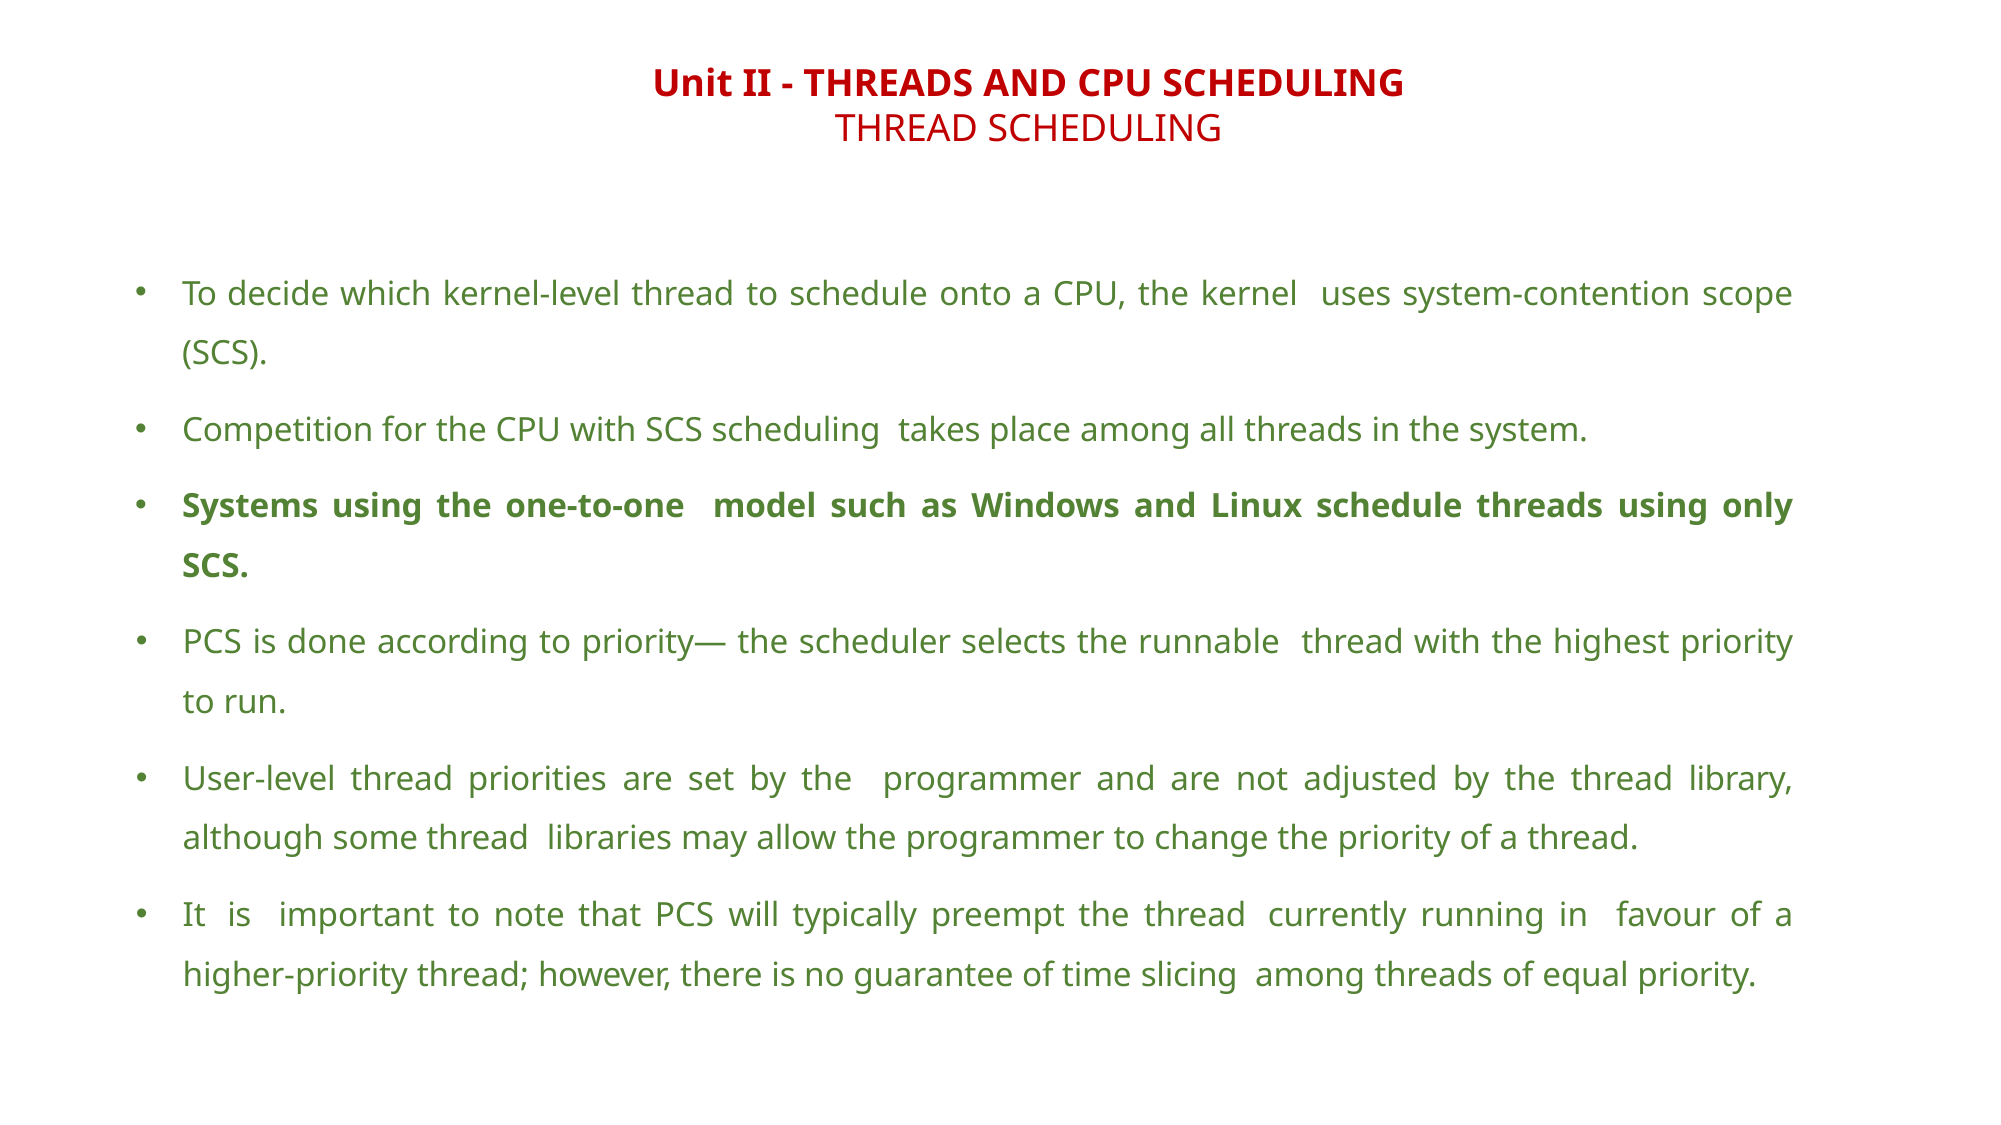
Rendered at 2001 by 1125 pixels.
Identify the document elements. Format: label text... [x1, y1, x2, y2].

text_box Unit II - THREADS AND CPU SCHEDULING THREAD SCHEDULING [340, 51, 1717, 157]
text_box [67, 195, 1054, 930]
text_box To decide which kernel-level thread to schedule onto a CPU, the kernel uses system-contention scope (SCS). Competition for the CPU with SCS scheduling takes place among all threads in the system. Systems using the one-to-one model such as Windows and Linux schedule threads using only SCS. PCS is done according to priority— the scheduler selects the runnable thread with the highest priority to run. User-level thread priorities are set by the programmer and are not adjusted by the thread library, although some thread libraries may allow the programmer to change the priority of a thread. It is important to note that PCS will typically preempt the thread currently running in favour of a higher-priority thread; however, there is no guarantee of time slicing among threads of equal priority. [118, 244, 1809, 1001]
